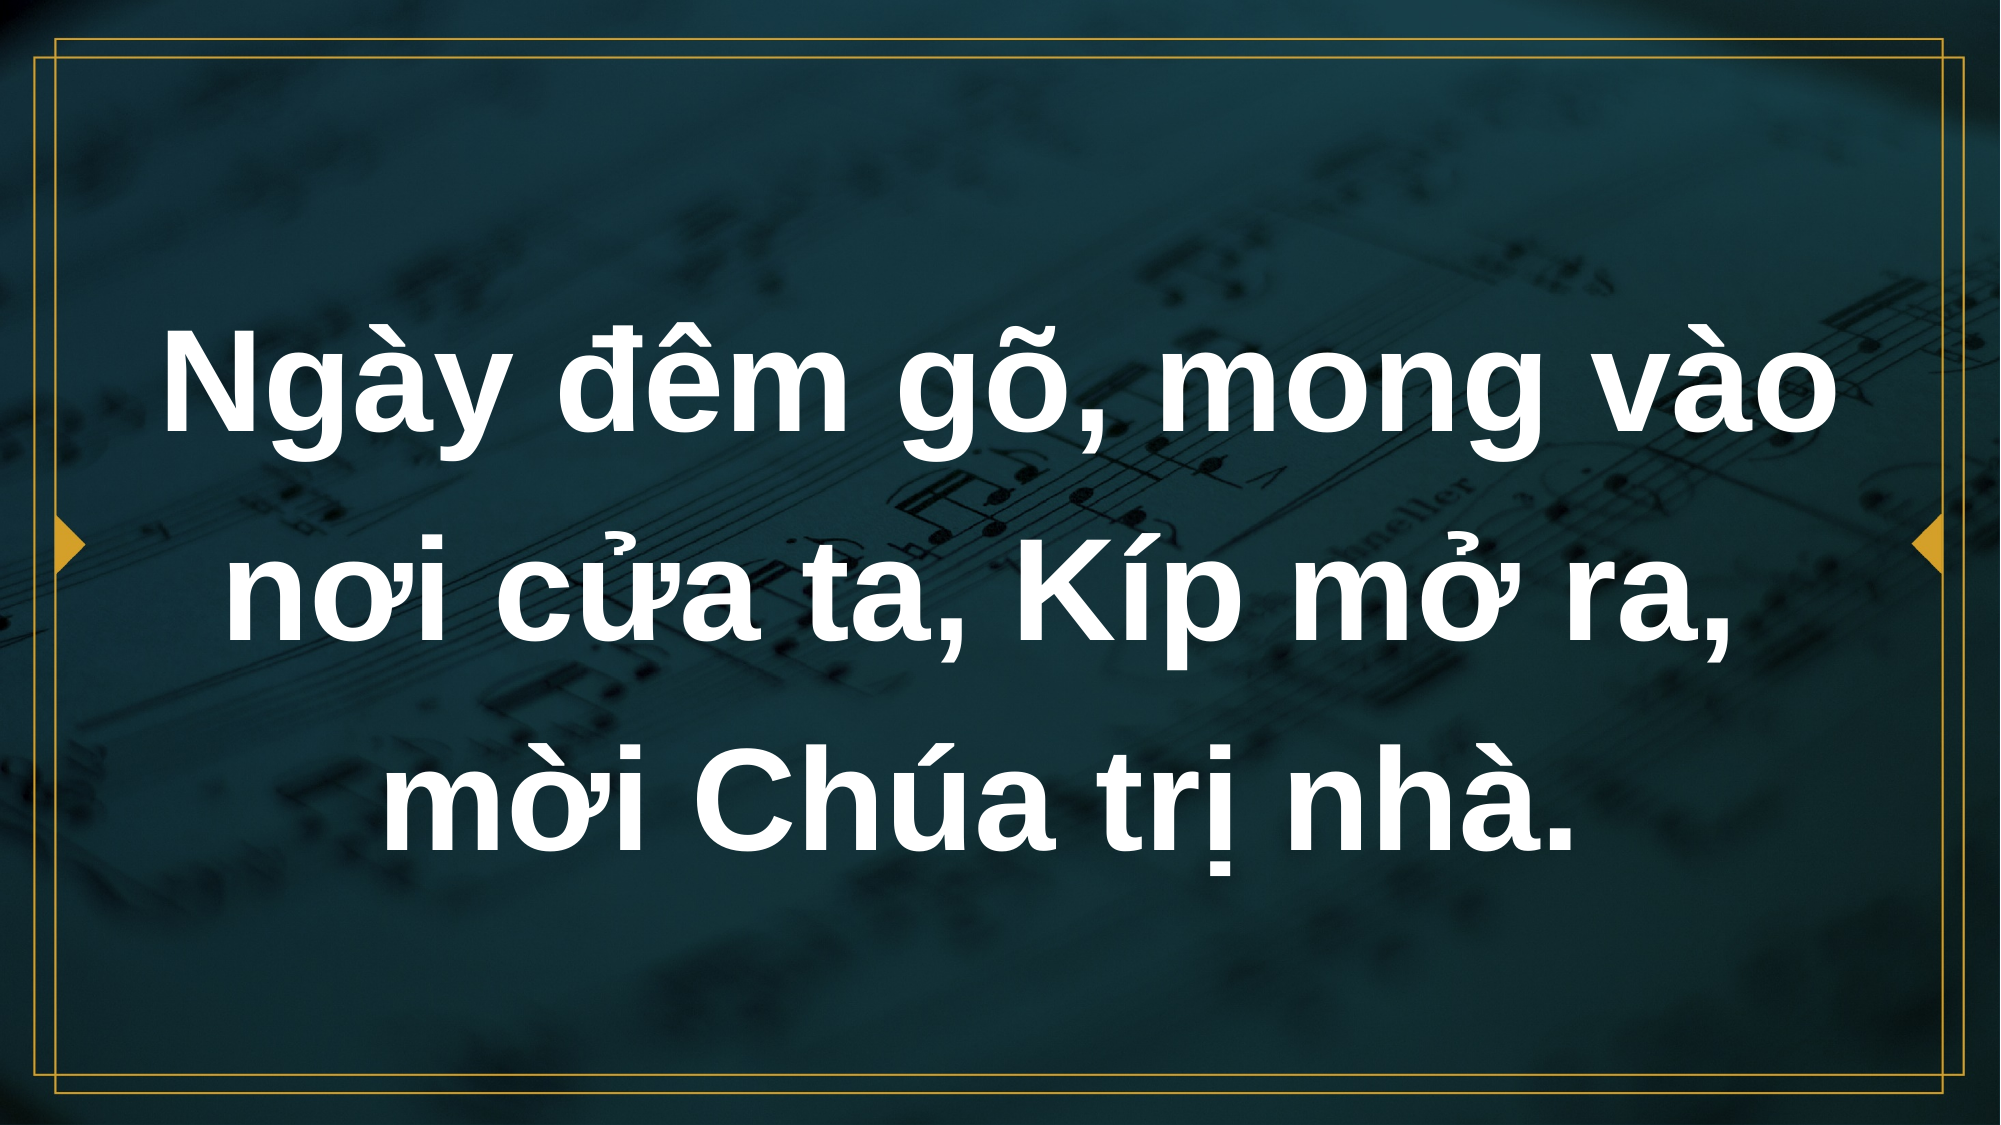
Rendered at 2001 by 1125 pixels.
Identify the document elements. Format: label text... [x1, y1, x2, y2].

picture [0, 0, 2000, 1125]
title Ngày đêm gõ, mong vào nơi cửa ta, Kíp mở ra, mời Chúa trị nhà. [55, 53, 1945, 1077]
